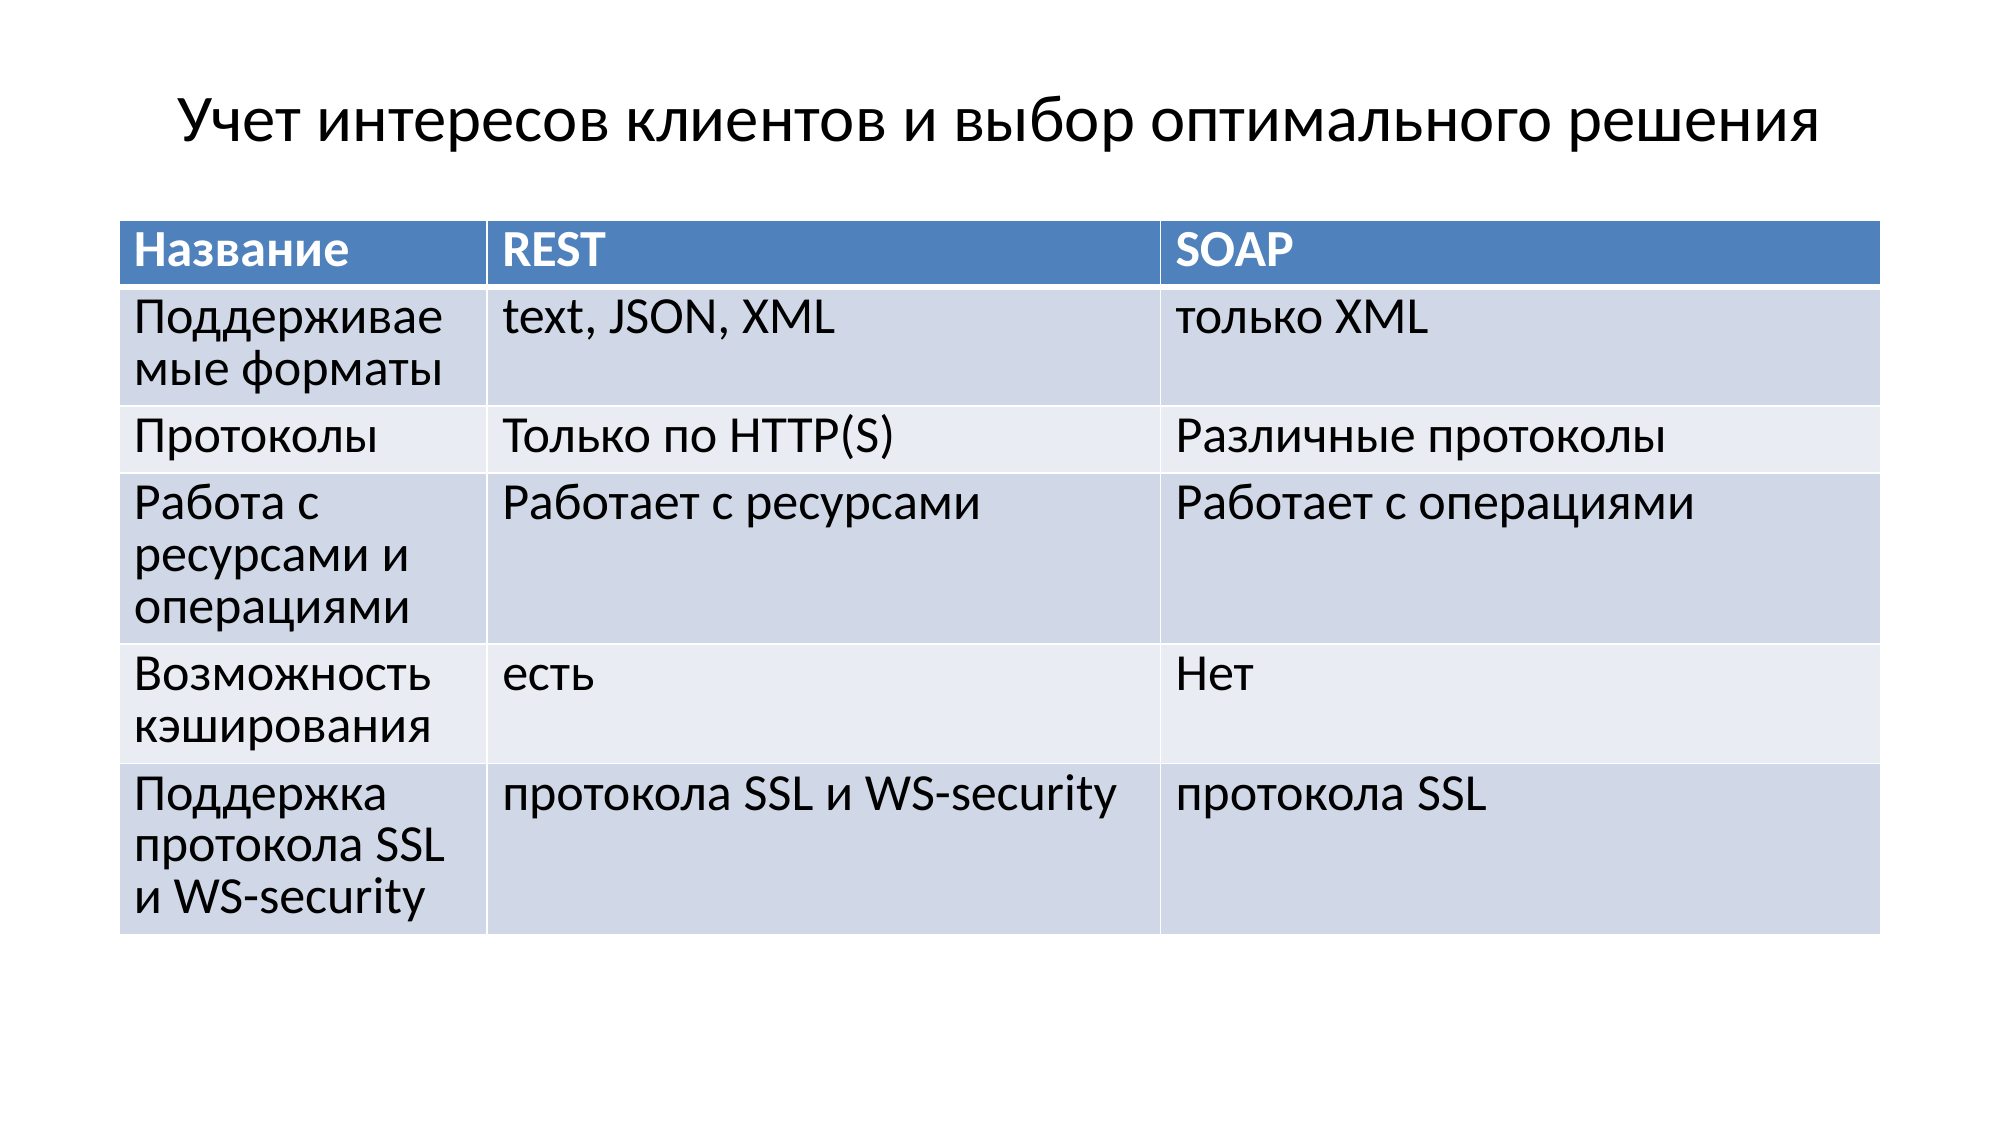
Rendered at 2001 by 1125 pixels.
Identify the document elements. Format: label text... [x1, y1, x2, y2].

table_cell только XML [1161, 290, 1880, 405]
table_cell Поддержка протокола SSL и WS-security [120, 764, 486, 934]
table_cell протокола SSL и WS-security [488, 764, 1160, 934]
table_cell Работа с ресурсами и операциями [120, 474, 486, 643]
table_cell Возможность кэширования [120, 645, 486, 763]
table_cell Работает с операциями [1161, 474, 1880, 643]
table_cell Поддерживаемые форматы [120, 290, 486, 405]
table_header SOAP [1161, 221, 1880, 284]
table_cell Работает с ресурсами [488, 474, 1160, 643]
table_cell есть [488, 645, 1160, 763]
table_cell Нет [1161, 645, 1880, 763]
table_header Название [120, 221, 486, 284]
table_cell Только по HTTP(S) [488, 407, 1160, 472]
table_cell text, JSON, XML [488, 290, 1160, 405]
table_header REST [488, 221, 1160, 284]
table_cell протокола SSL [1161, 764, 1880, 934]
title Учет интересов клиентов и выбор оптимального решения [99, 45, 1900, 185]
table_cell Протоколы [120, 407, 486, 472]
table_cell Различные протоколы [1161, 407, 1880, 472]
